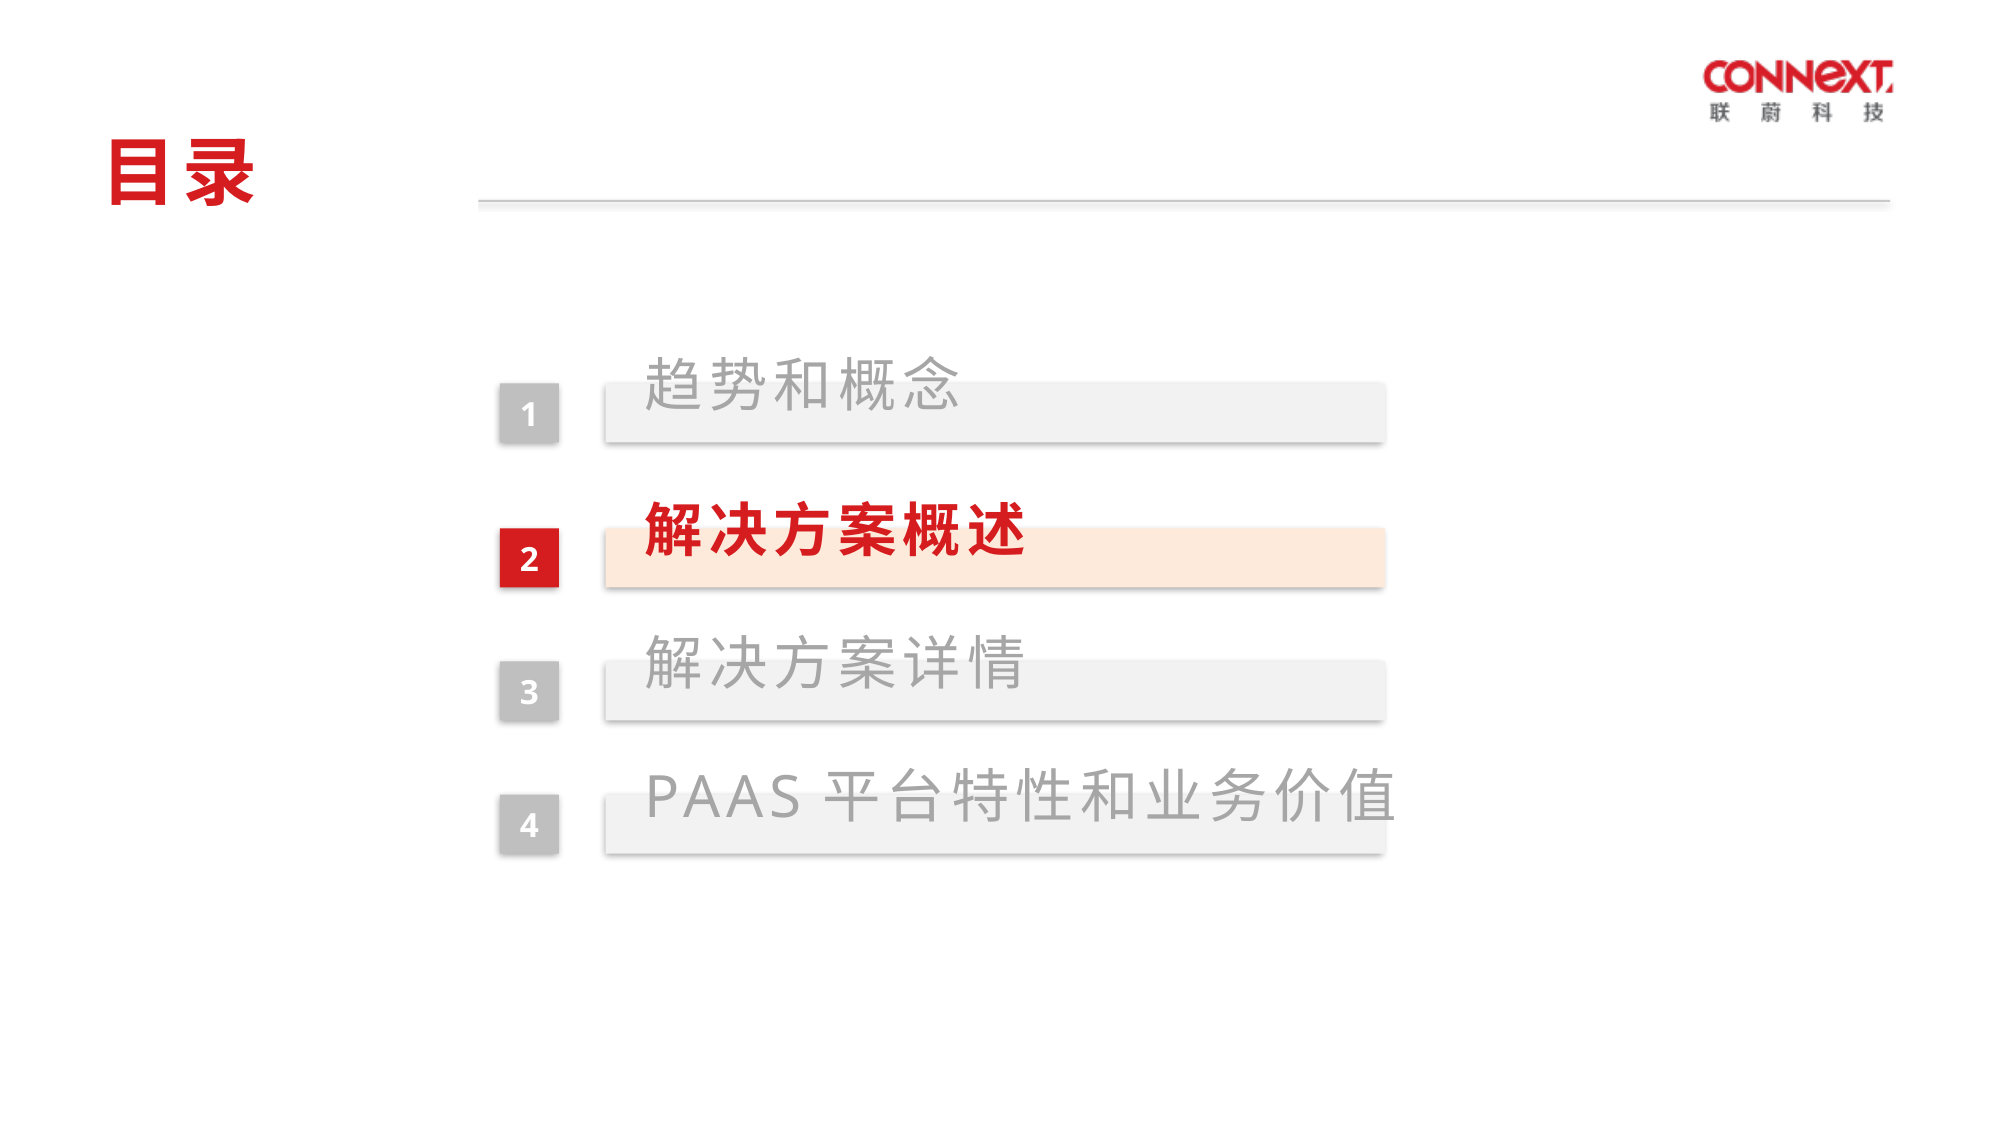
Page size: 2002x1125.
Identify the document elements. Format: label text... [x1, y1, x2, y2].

text_box [605, 383, 1386, 443]
text_box 目录 [86, 117, 479, 223]
text_box 3 [499, 661, 560, 721]
text_box PAAS平台特性和业务价值 [630, 751, 1422, 837]
text_box 趋势和概念 [630, 340, 1327, 426]
text_box 1 [499, 383, 560, 443]
text_box [605, 794, 1386, 854]
text_box [114, 204, 479, 208]
text_box [605, 528, 1386, 588]
text_box 解决方案概述 [630, 485, 1327, 571]
text_box 2 [499, 528, 560, 588]
text_box 解决方案详情 [630, 618, 1327, 704]
text_box [605, 661, 1386, 721]
text_box 4 [499, 794, 560, 854]
